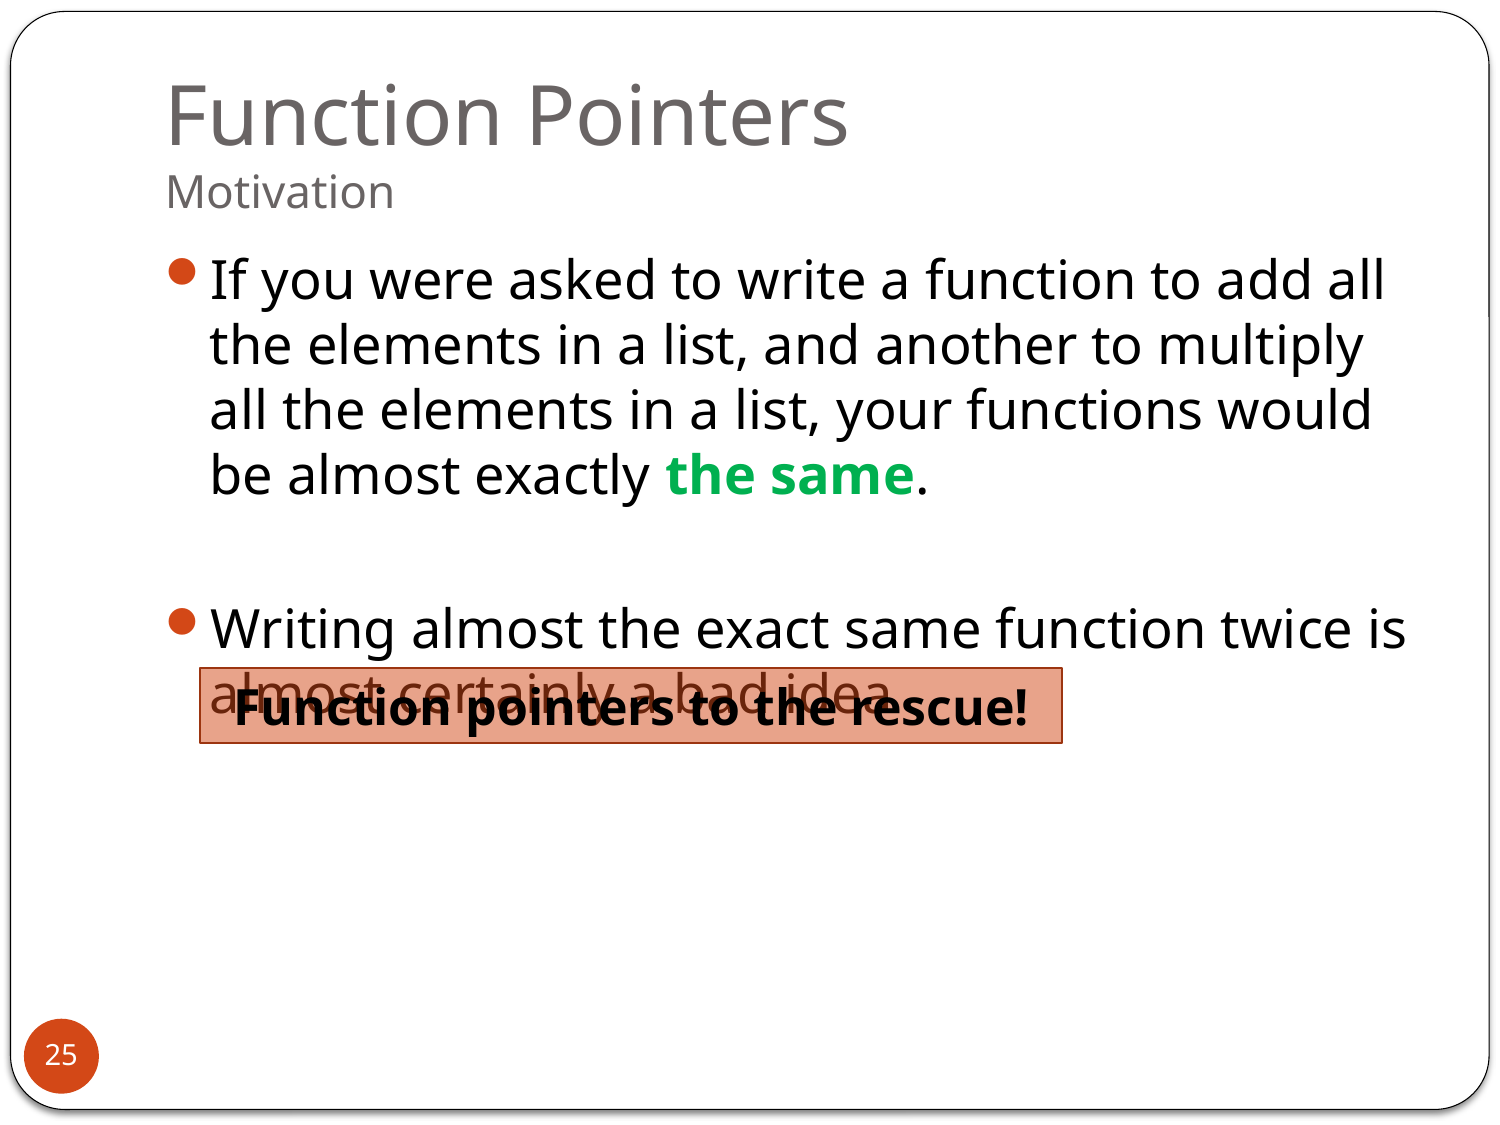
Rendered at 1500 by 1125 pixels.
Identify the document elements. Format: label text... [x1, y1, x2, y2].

slide_number 25 [23, 1018, 99, 1094]
title Function Pointers Motivation [150, 45, 1425, 233]
list If you were asked to write a function to add all the elements in a list, and another to multiply all the elements in a list, your functions would be almost exactly the same. Writing almost the exact same function twice is almost certainly a bad idea [150, 237, 1425, 988]
text_box Function pointers to the rescue! [199, 667, 1063, 744]
